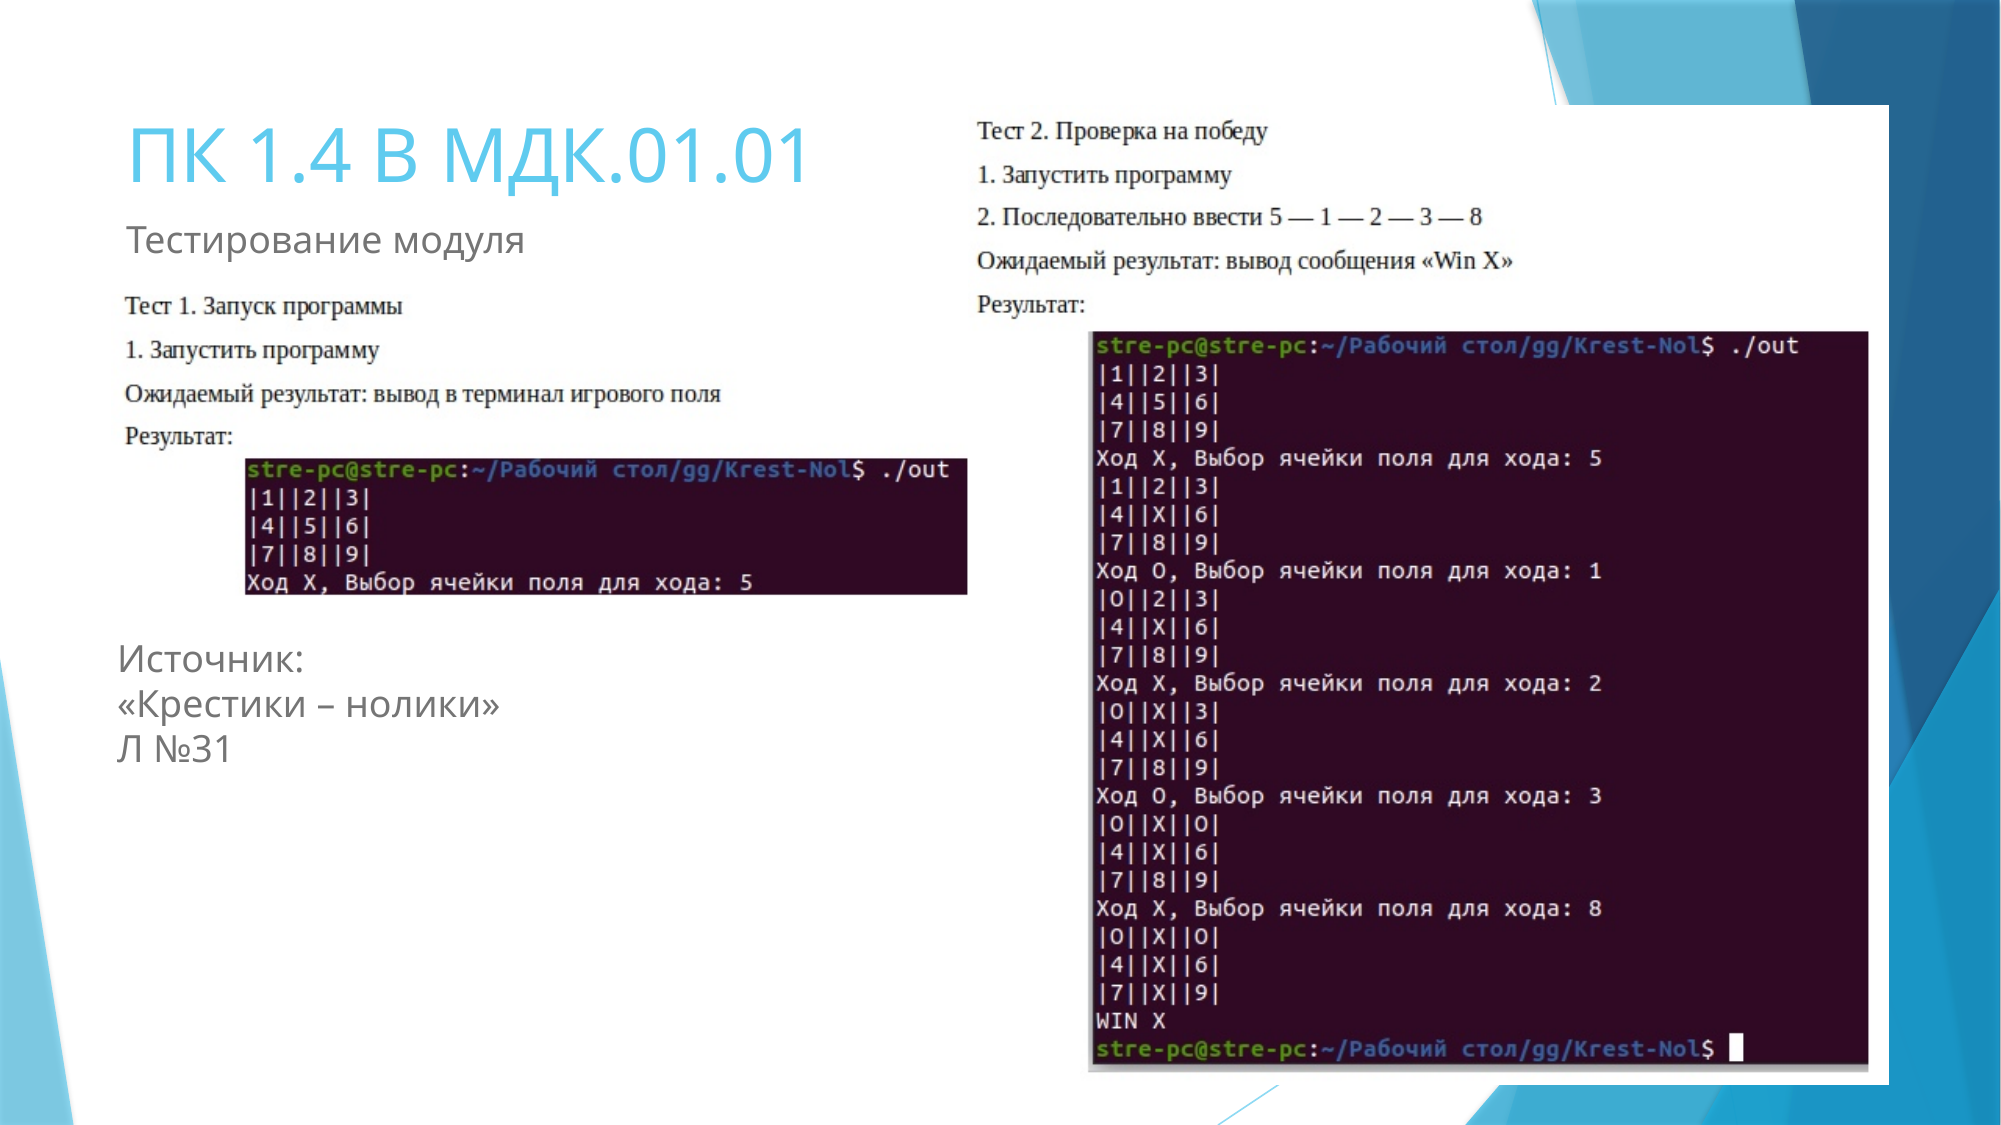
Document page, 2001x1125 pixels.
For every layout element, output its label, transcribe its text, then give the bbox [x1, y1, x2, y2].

list Тестирование модуля [111, 208, 963, 293]
title ПК 1.4 В МДК.01.01 [111, 99, 1522, 208]
picture [110, 104, 1890, 1086]
text_box Источник: «Крестики – нолики» Л №31 [102, 627, 516, 777]
